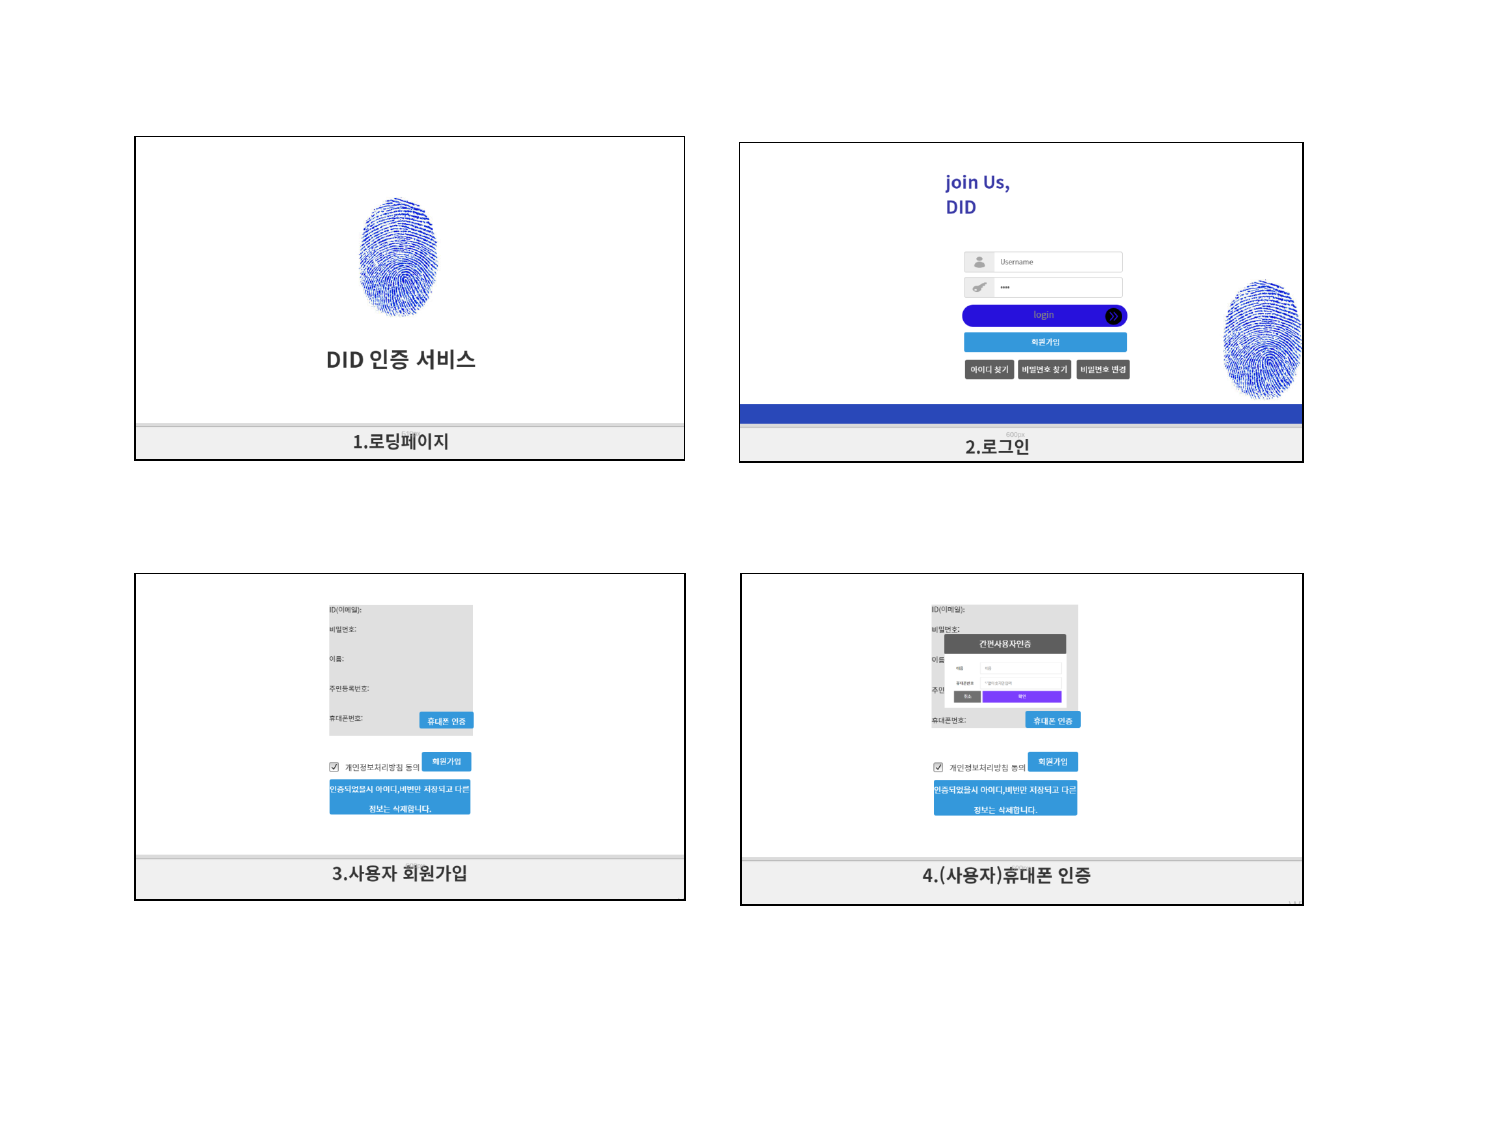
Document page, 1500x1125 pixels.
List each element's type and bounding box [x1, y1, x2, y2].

picture [739, 143, 1303, 462]
picture [741, 574, 1303, 905]
picture [135, 136, 685, 460]
picture [135, 573, 685, 900]
